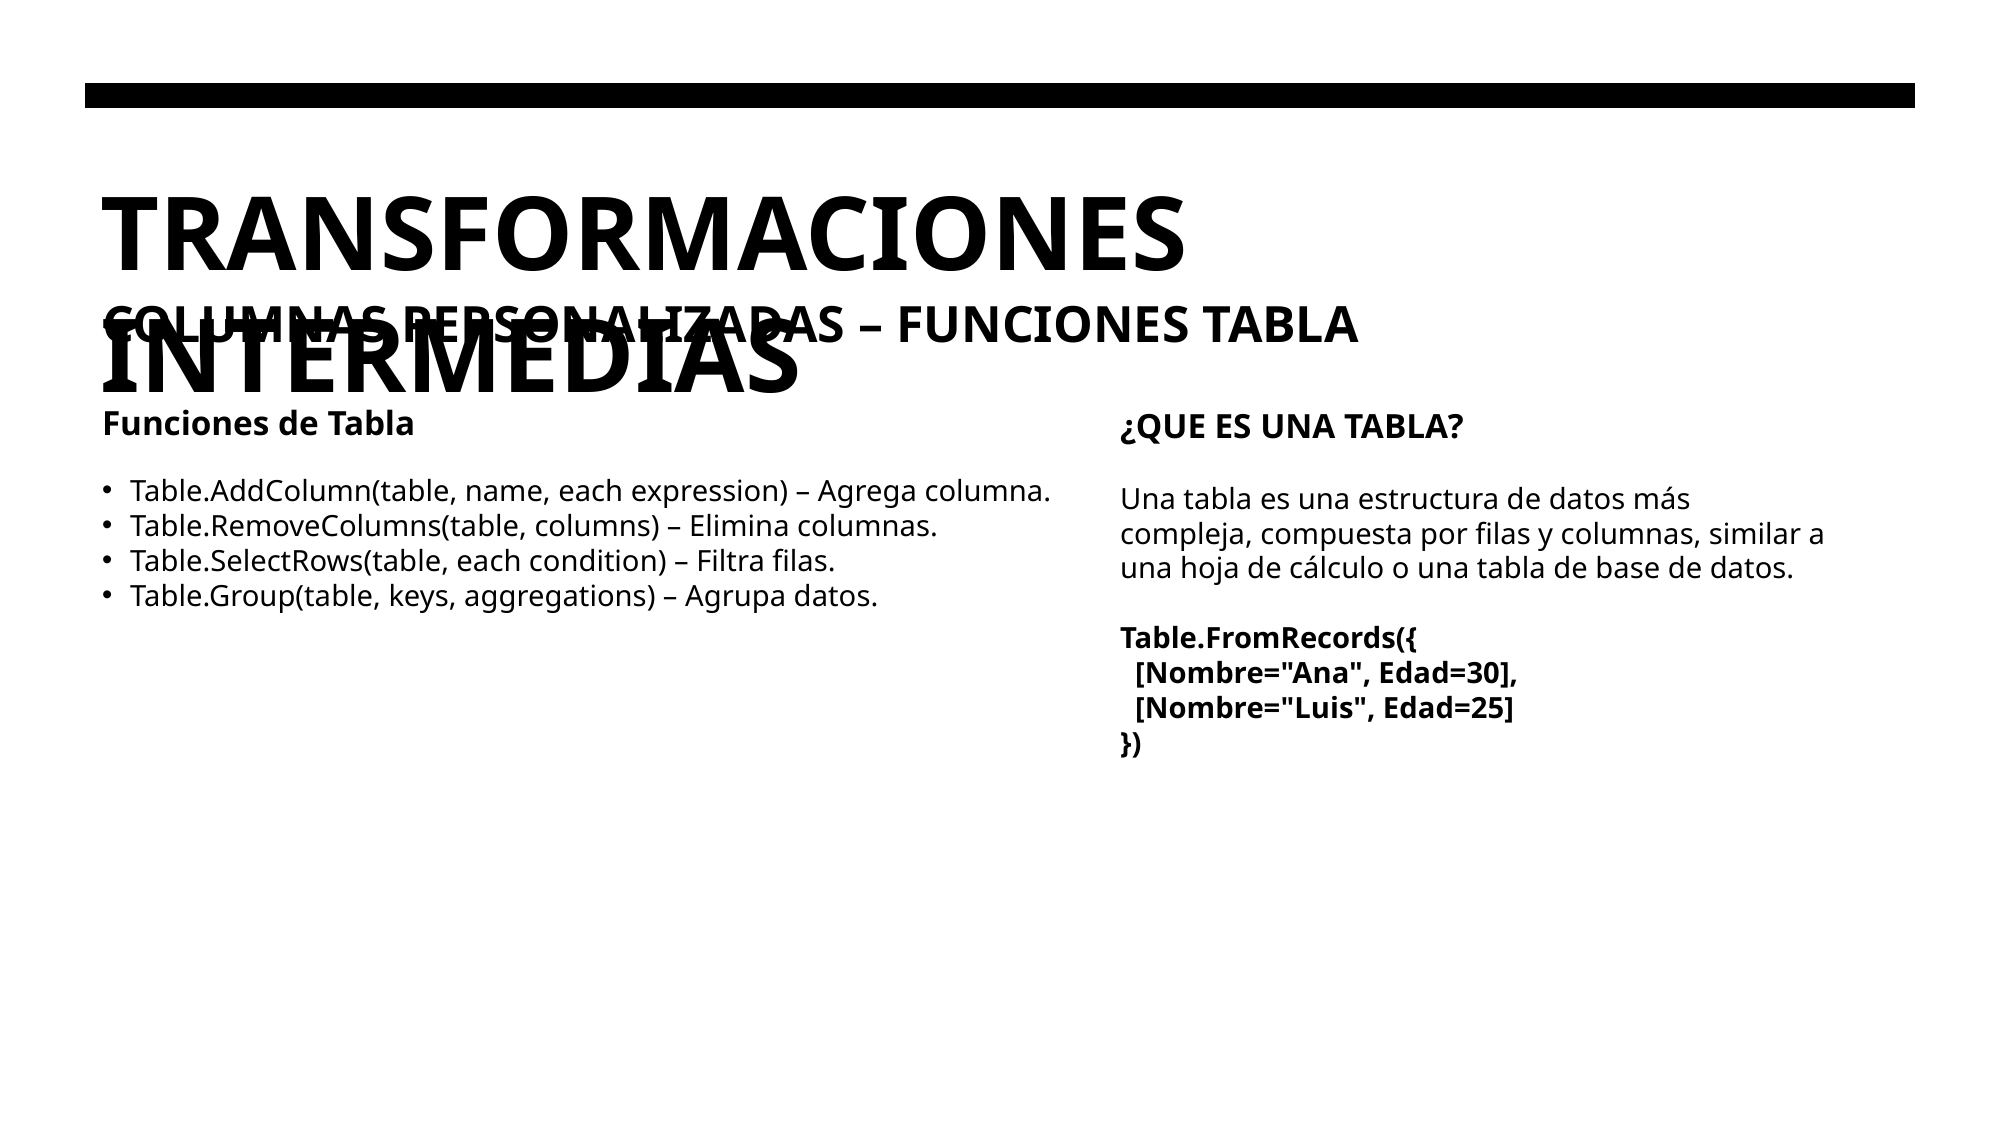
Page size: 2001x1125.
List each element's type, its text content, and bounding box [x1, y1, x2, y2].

text_box ¿QUE ES UNA TABLA? Una tabla es una estructura de datos más compleja, compuesta por filas y columnas, similar a una hoja de cálculo o una tabla de base de datos. Table.FromRecords({ [Nombre="Ana", Edad=30], [Nombre="Luis", Edad=25] }) [1105, 397, 1843, 932]
text_box [84, 282, 1916, 982]
text_box COLUMNAS PERSONALIZADAS – FUNCIONES TABLA Funciones de Tabla Table.AddColumn(table, name, each expression) – Agrega columna. Table.RemoveColumns(table, columns) – Elimina columnas. Table.SelectRows(table, each condition) – Filtra filas. Table.Group(table, keys, aggregations) – Agrupa datos. [87, 284, 1819, 820]
title TRANSFORMACIONES INTERMEDIAS [85, 160, 1916, 282]
